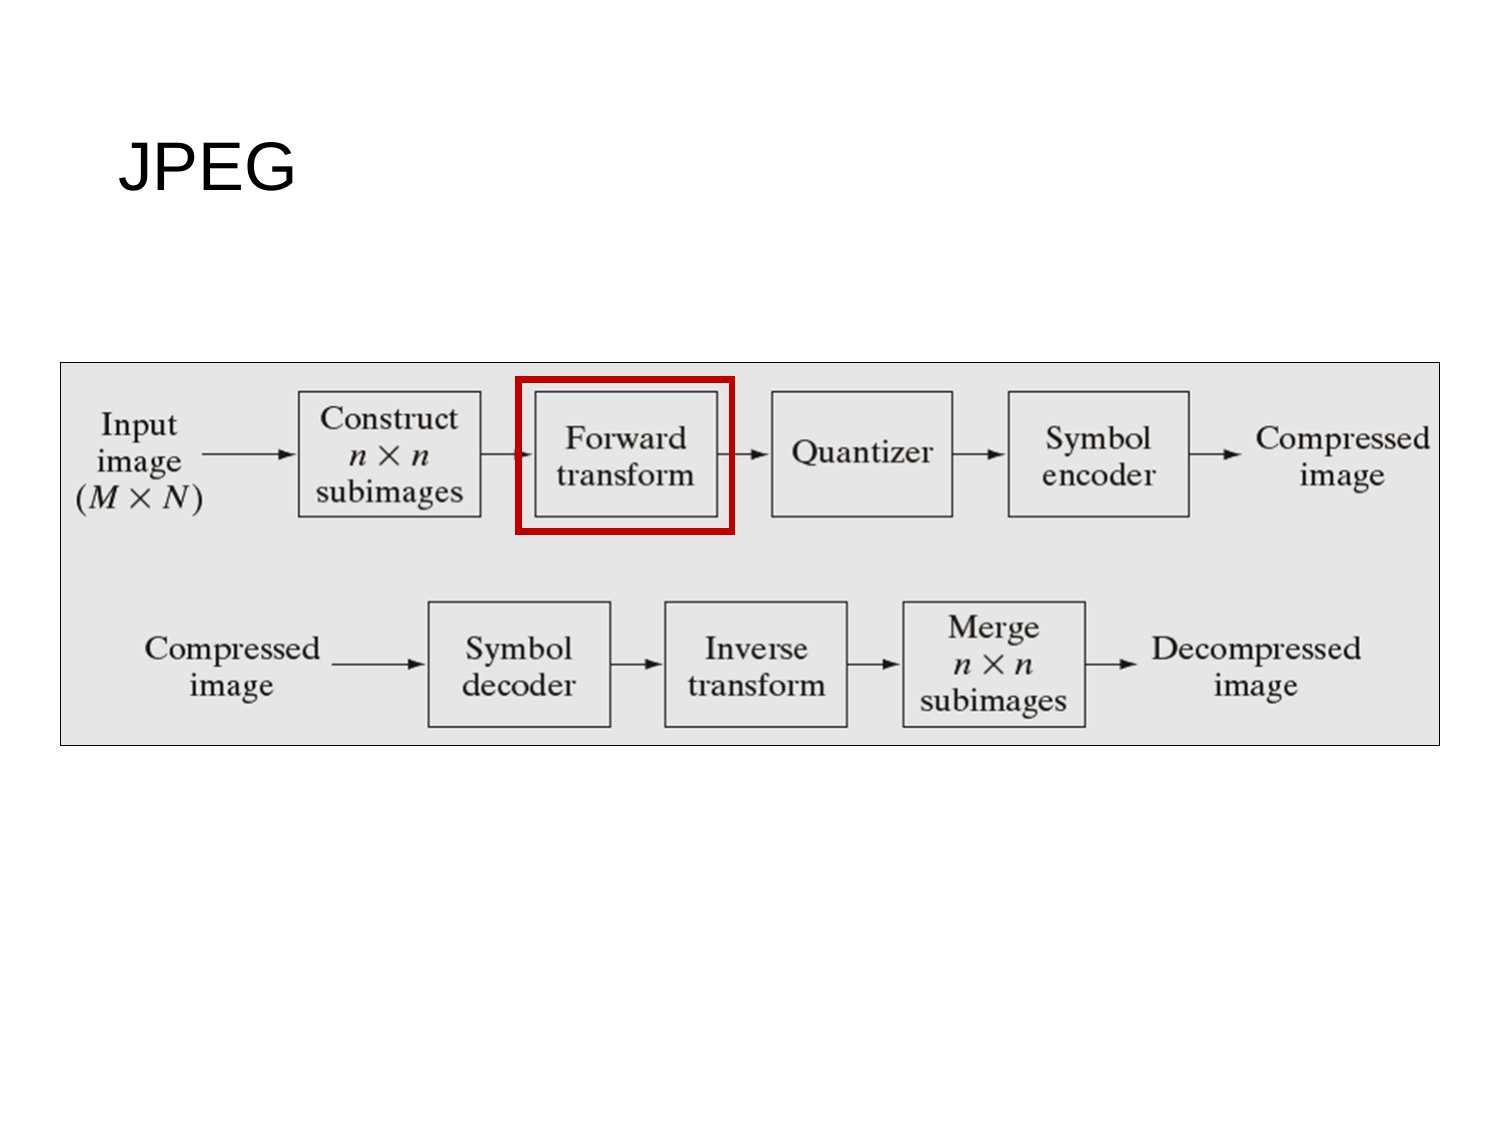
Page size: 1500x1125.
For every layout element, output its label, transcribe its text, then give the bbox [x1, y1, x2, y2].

picture [60, 362, 1440, 746]
title JPEG [103, 59, 1397, 278]
